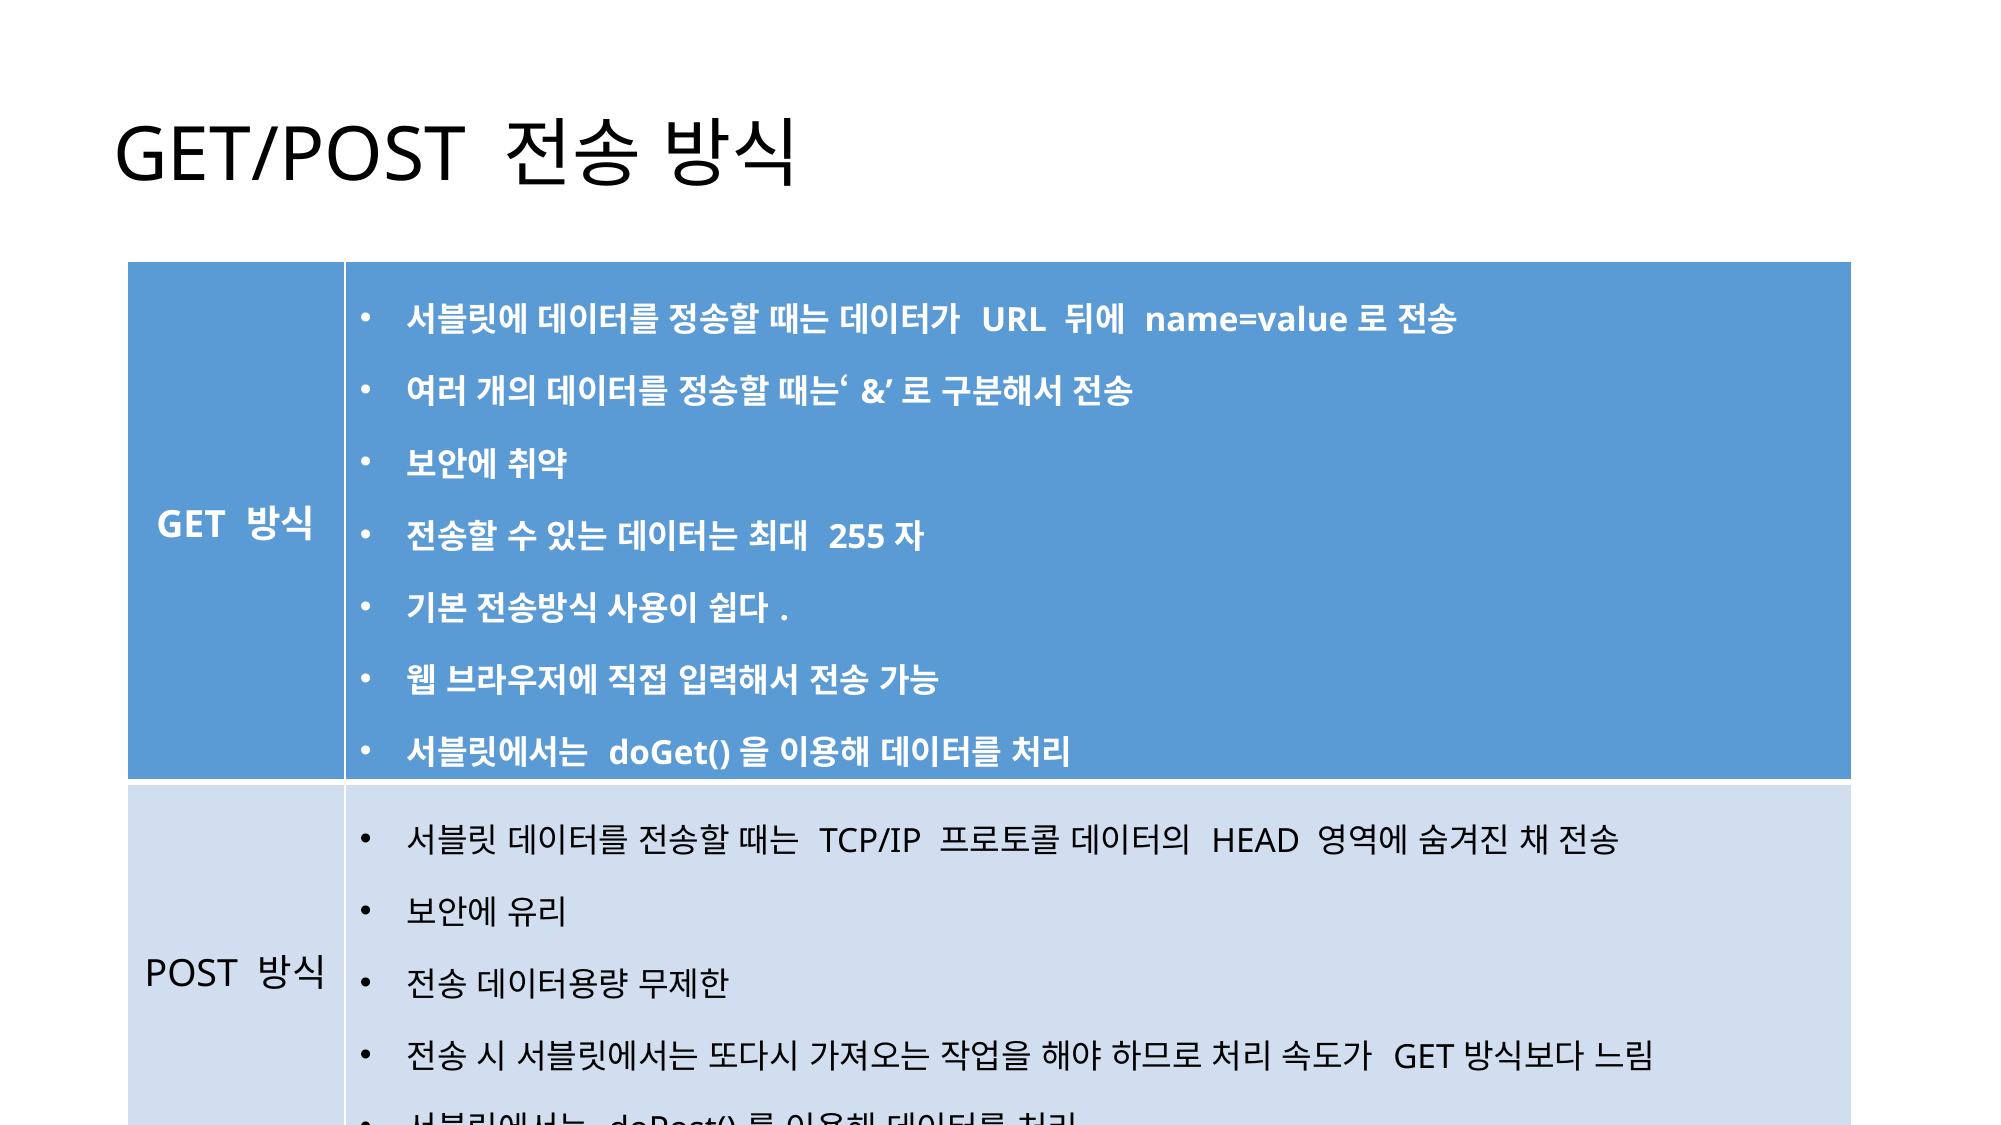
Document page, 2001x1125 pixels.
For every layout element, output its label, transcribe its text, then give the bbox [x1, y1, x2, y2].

table_cell POST 방식 [128, 785, 344, 1125]
table_cell 서블릿 데이터를 전송할 때는 TCP/IP 프로토콜 데이터의 HEAD 영역에 숨겨진 채 전송 보안에 유리 전송 데이터용량 무제한 전송 시 서블릿에서는 또다시 가져오는 작업을 해야 하므로 처리 속도가 GET방식보다 느림 서블릿에서는 doPost()를 이용해 데이터를 처리 [346, 785, 1851, 1125]
table_header GET 방식 [128, 262, 344, 779]
table_header 서블릿에 데이터를 정송할 때는 데이터가 URL 뒤에 name=value로 전송 여러 개의 데이터를 정송할 때는‘&’로 구분해서 전송 보안에 취약 전송할 수 있는 데이터는 최대 255자 기본 전송방식 사용이 쉽다. 웹 브라우저에 직접 입력해서 전송 가능 서블릿에서는 doGet()을 이용해 데이터를 처리 [346, 262, 1851, 779]
text_box GET/POST 전송 방식 [98, 68, 1824, 204]
